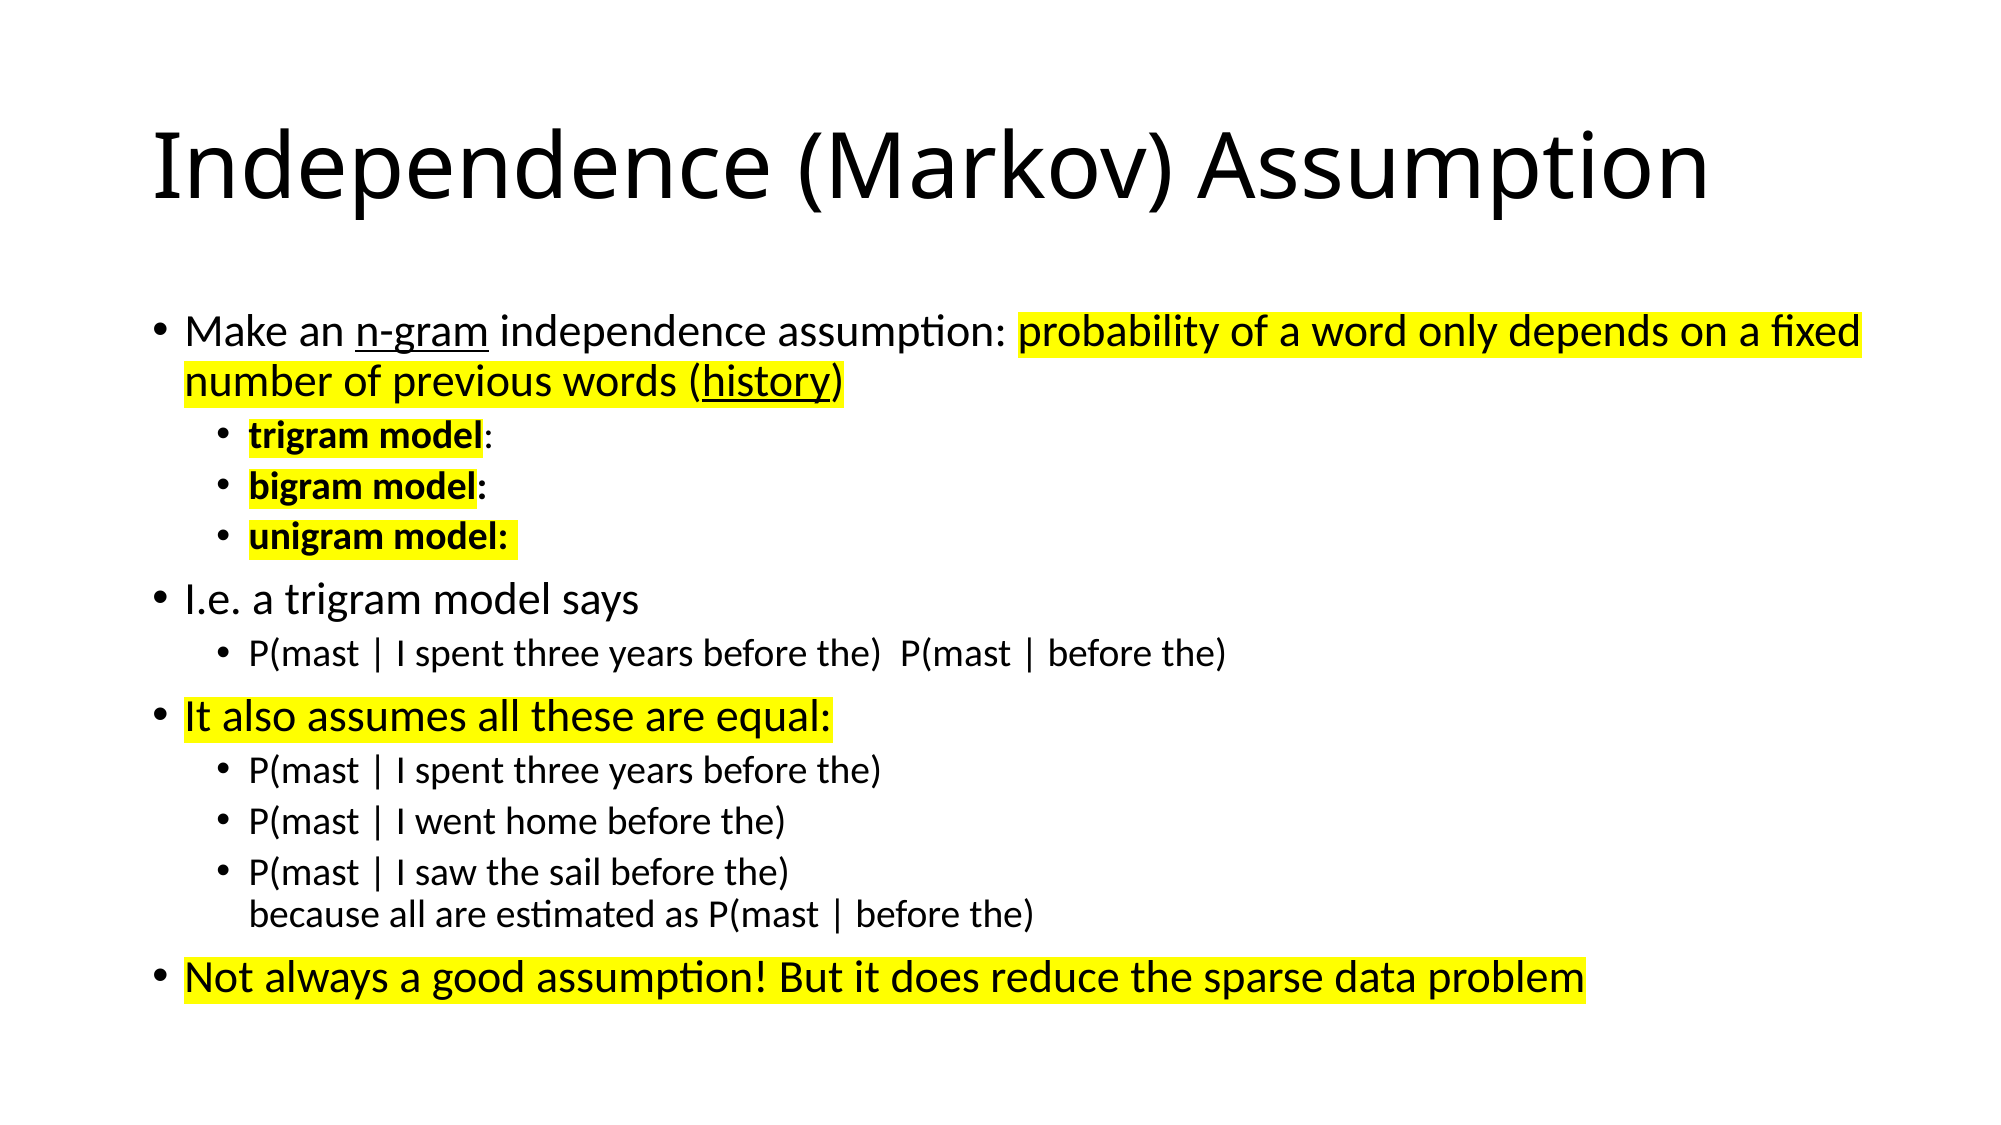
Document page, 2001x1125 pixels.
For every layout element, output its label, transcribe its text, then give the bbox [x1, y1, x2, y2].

title Independence (Markov) Assumption [137, 59, 1863, 278]
